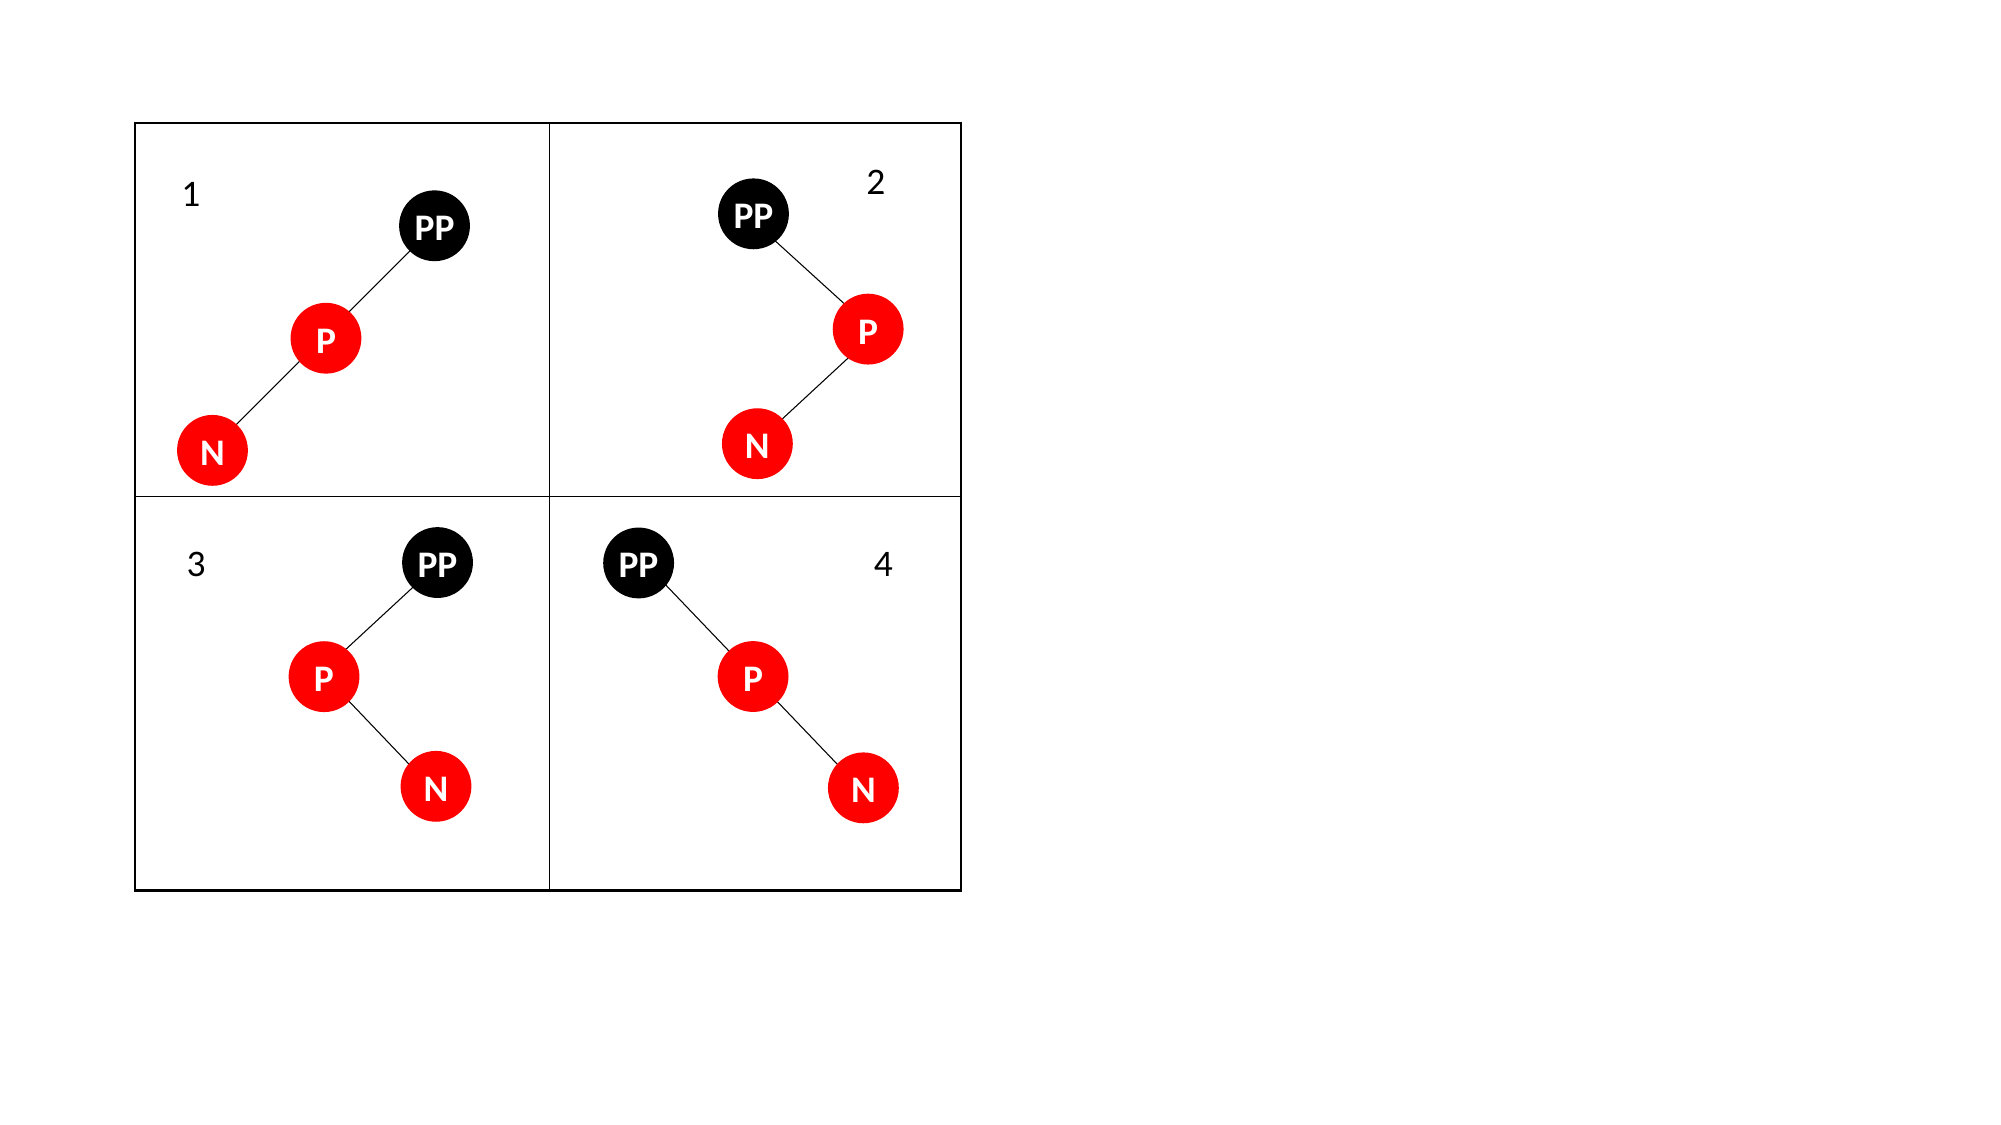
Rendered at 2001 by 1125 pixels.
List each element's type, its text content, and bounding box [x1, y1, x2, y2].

text_box 4 [859, 532, 918, 592]
text_box 2 [851, 149, 911, 210]
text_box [642, 560, 870, 798]
text_box 3 [171, 532, 231, 592]
text_box [134, 122, 962, 892]
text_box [327, 560, 442, 667]
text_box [212, 229, 432, 449]
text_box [328, 680, 437, 793]
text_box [755, 222, 870, 327]
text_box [756, 336, 872, 443]
text_box 1 [166, 161, 226, 221]
